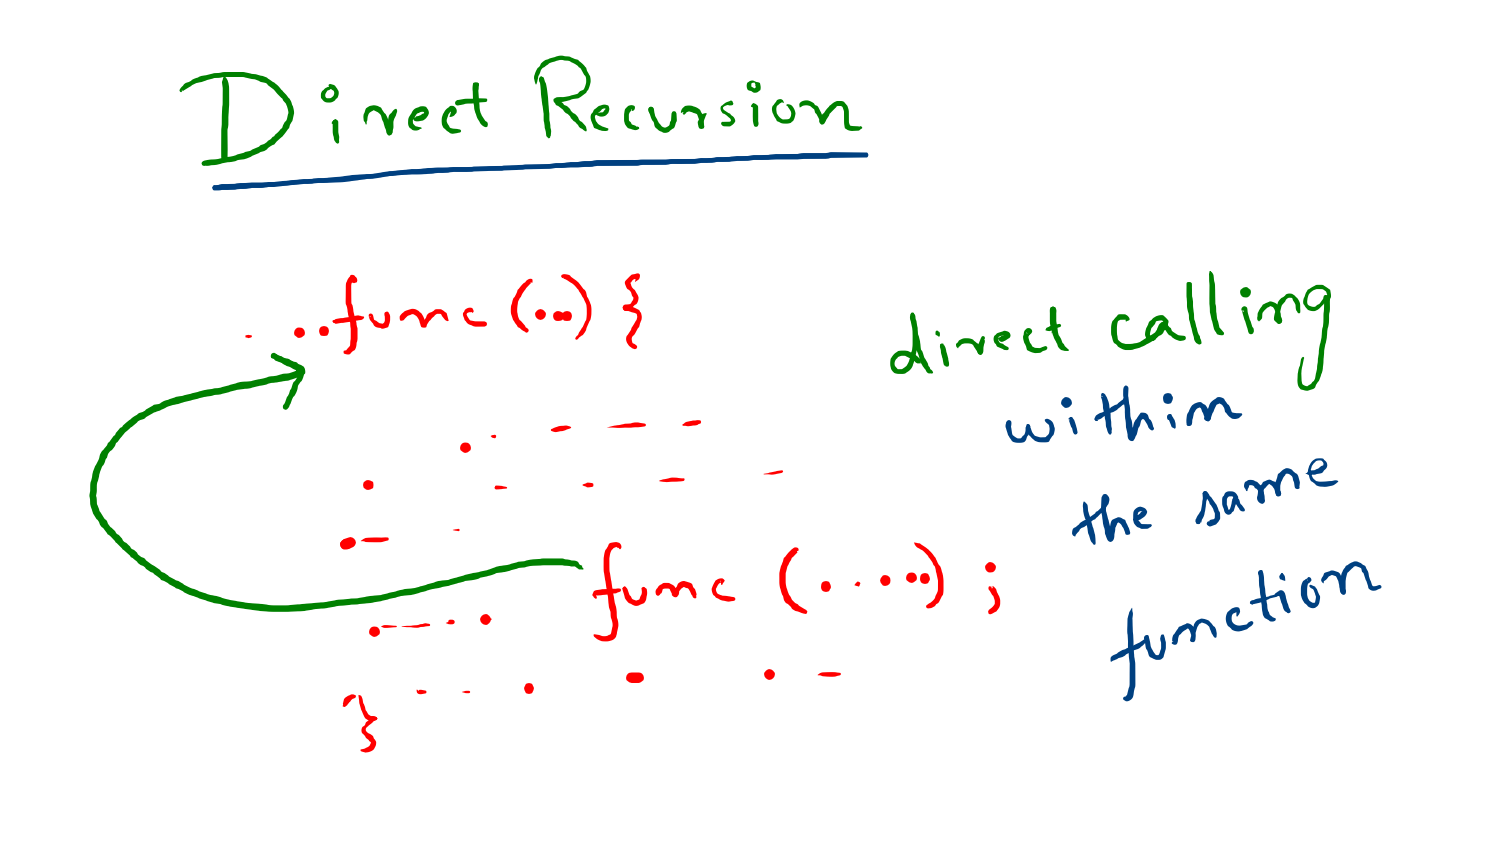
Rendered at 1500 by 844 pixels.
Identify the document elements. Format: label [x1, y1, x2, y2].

picture [24, 37, 1476, 795]
